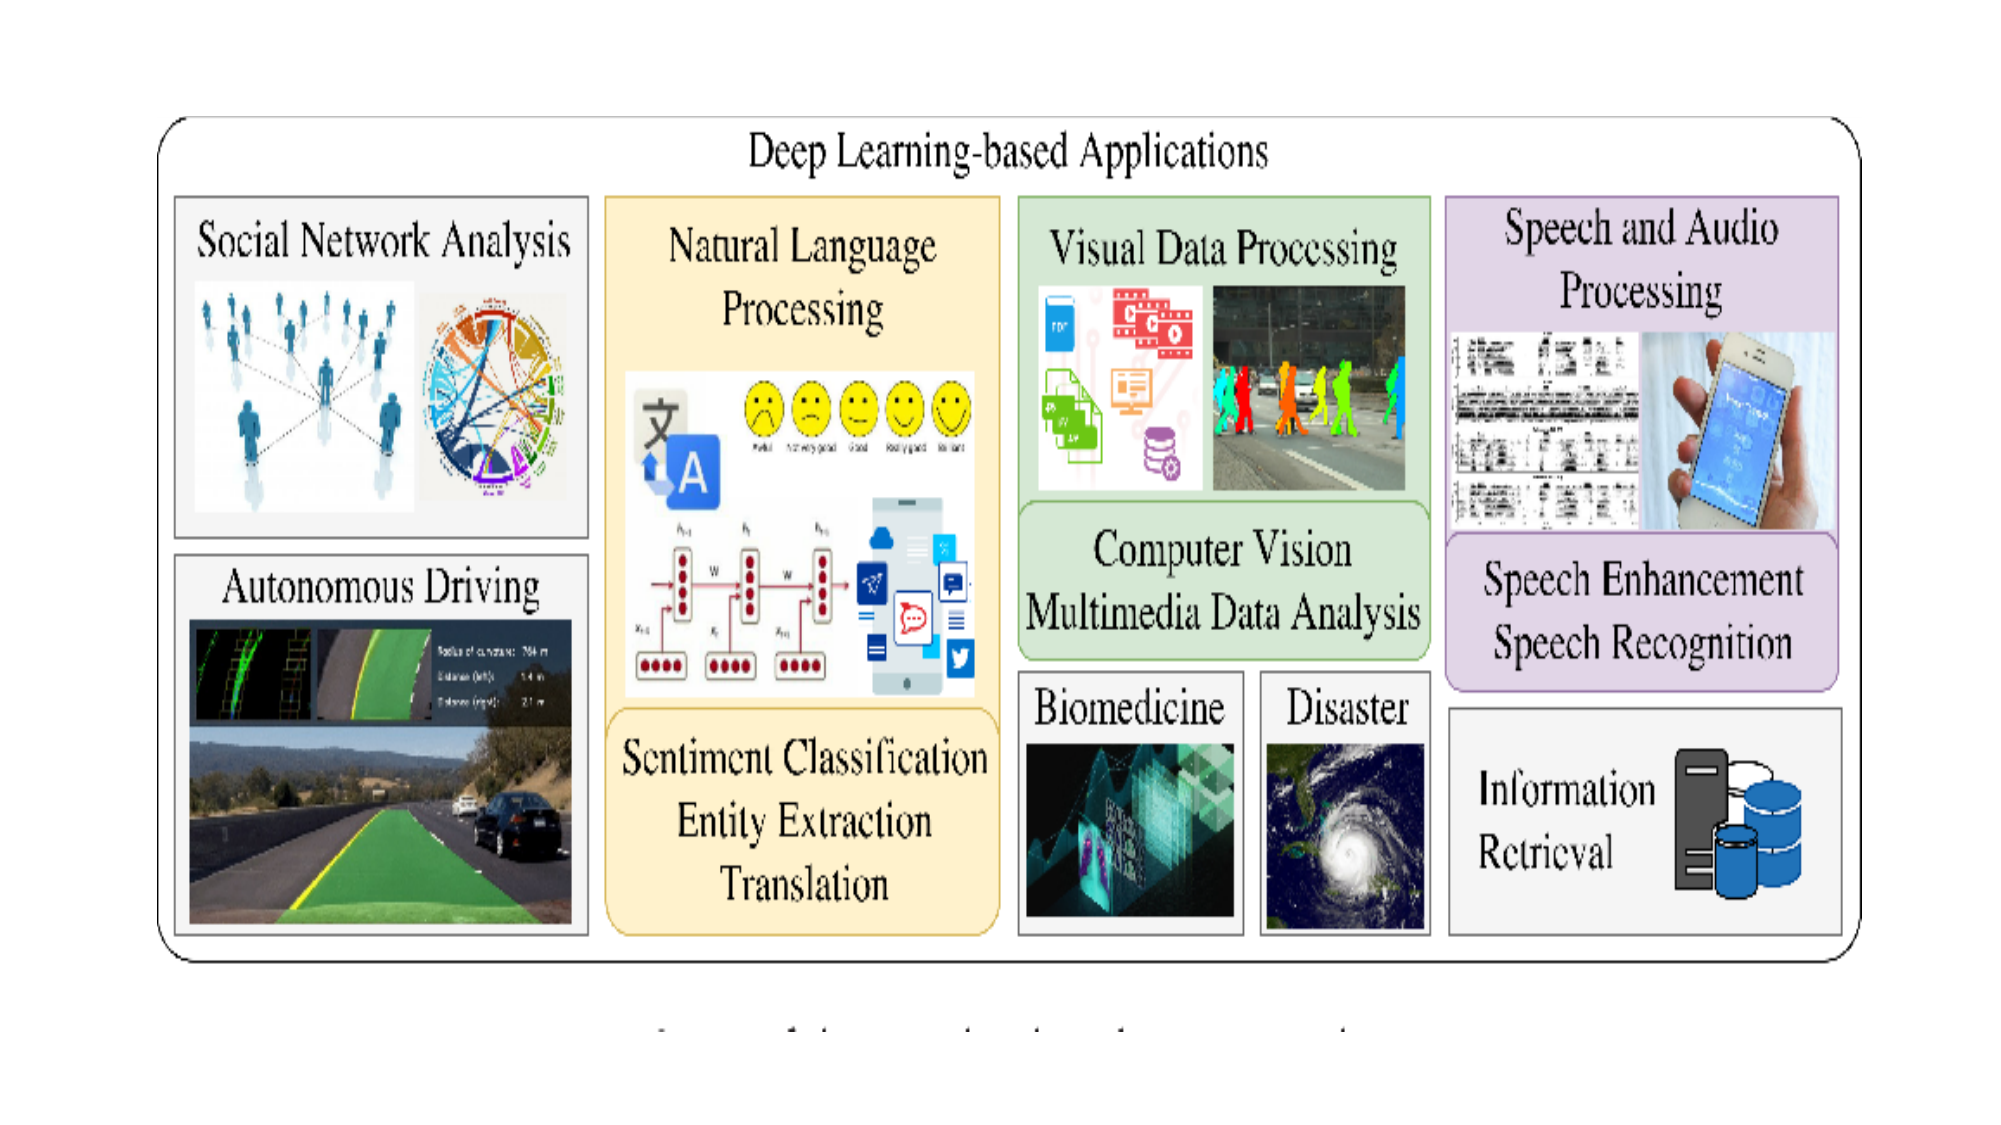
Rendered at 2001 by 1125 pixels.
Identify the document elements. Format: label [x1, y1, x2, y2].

picture [157, 116, 1862, 1032]
